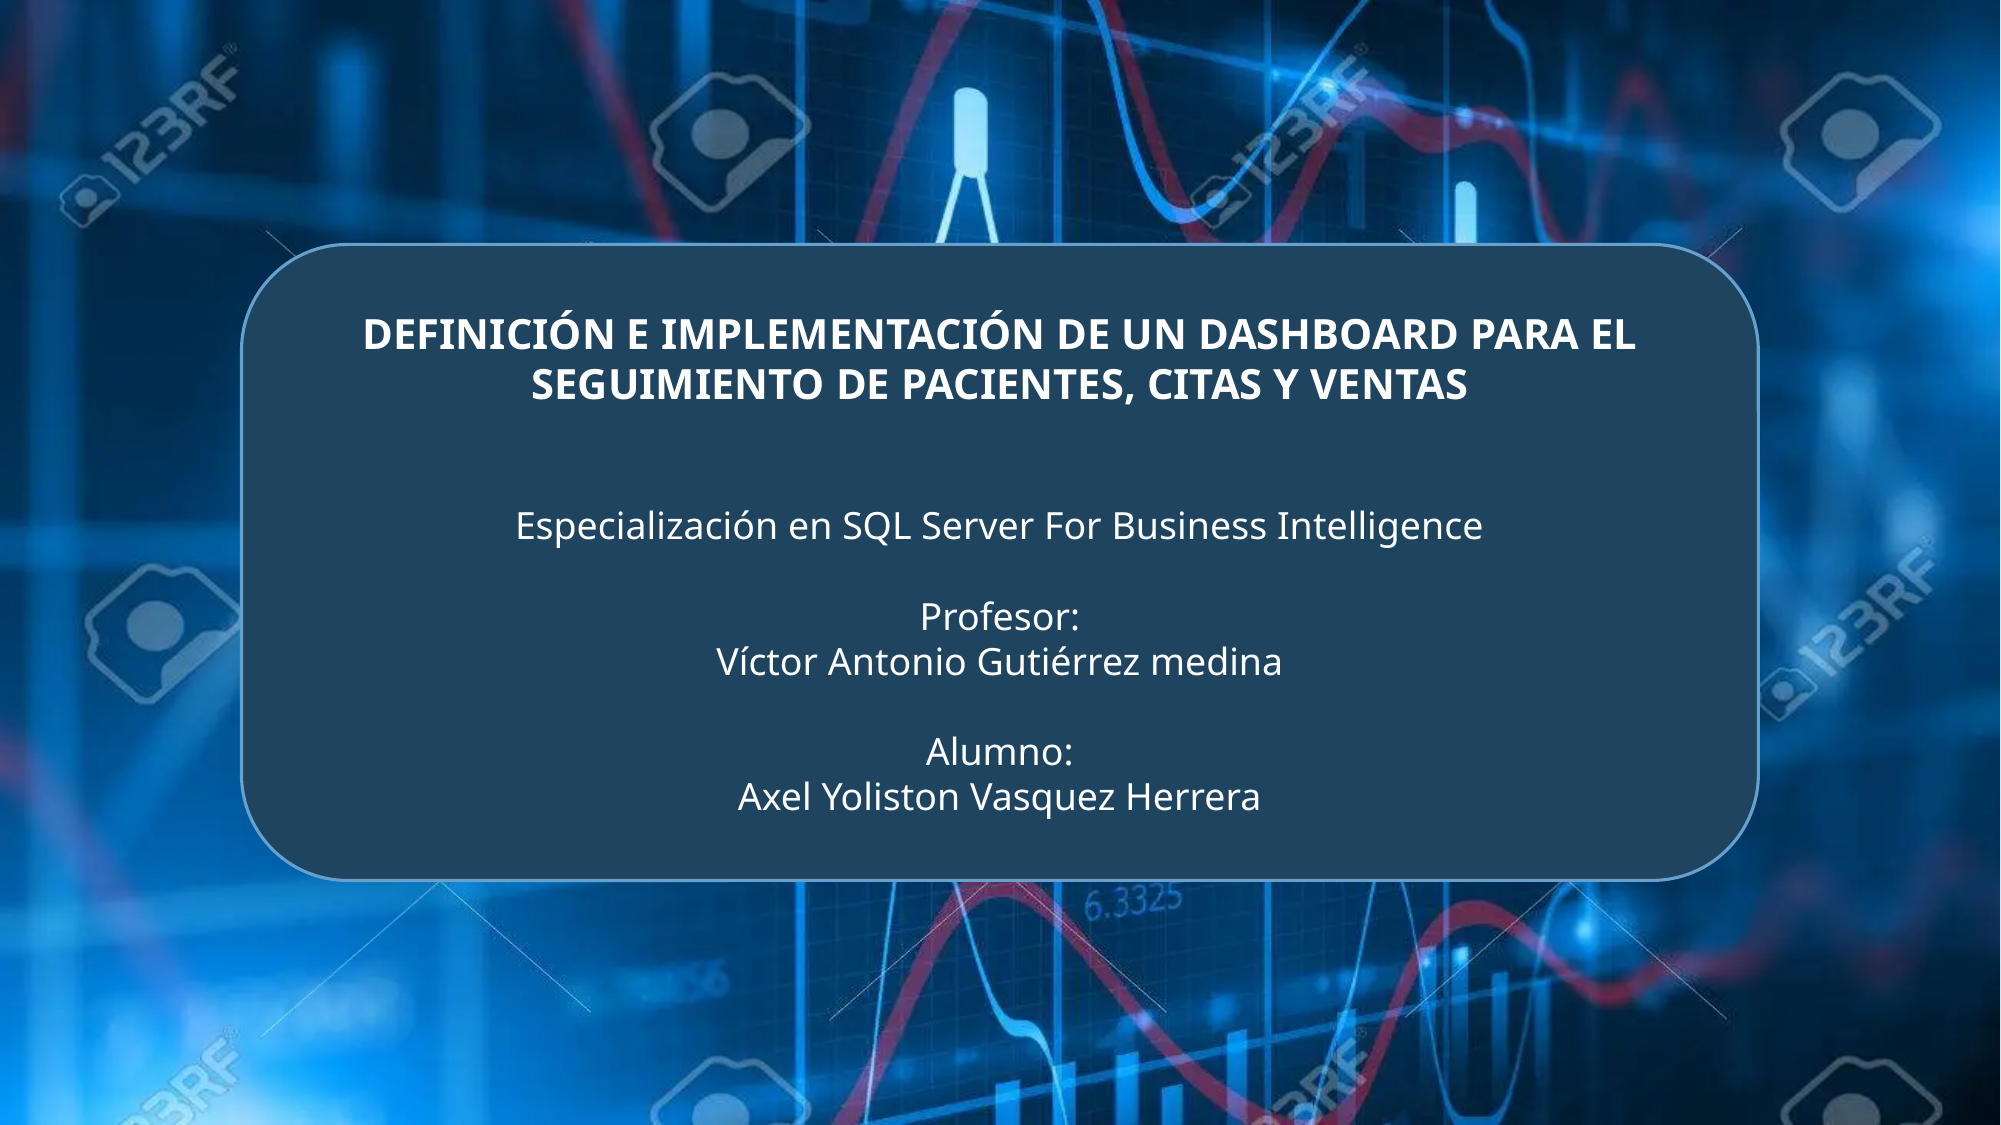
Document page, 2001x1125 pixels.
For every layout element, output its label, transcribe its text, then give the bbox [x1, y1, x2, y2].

text_box DEFINICIÓN E IMPLEMENTACIÓN DE UN DASHBOARD PARA EL SEGUIMIENTO DE PACIENTES, CITAS Y VENTAS Especialización en SQL Server For Business Intelligence Profesor: Víctor Antonio Gutiérrez medina Alumno: Axel Yoliston Vasquez Herrera [239, 242, 1760, 883]
picture [0, 0, 2001, 1125]
